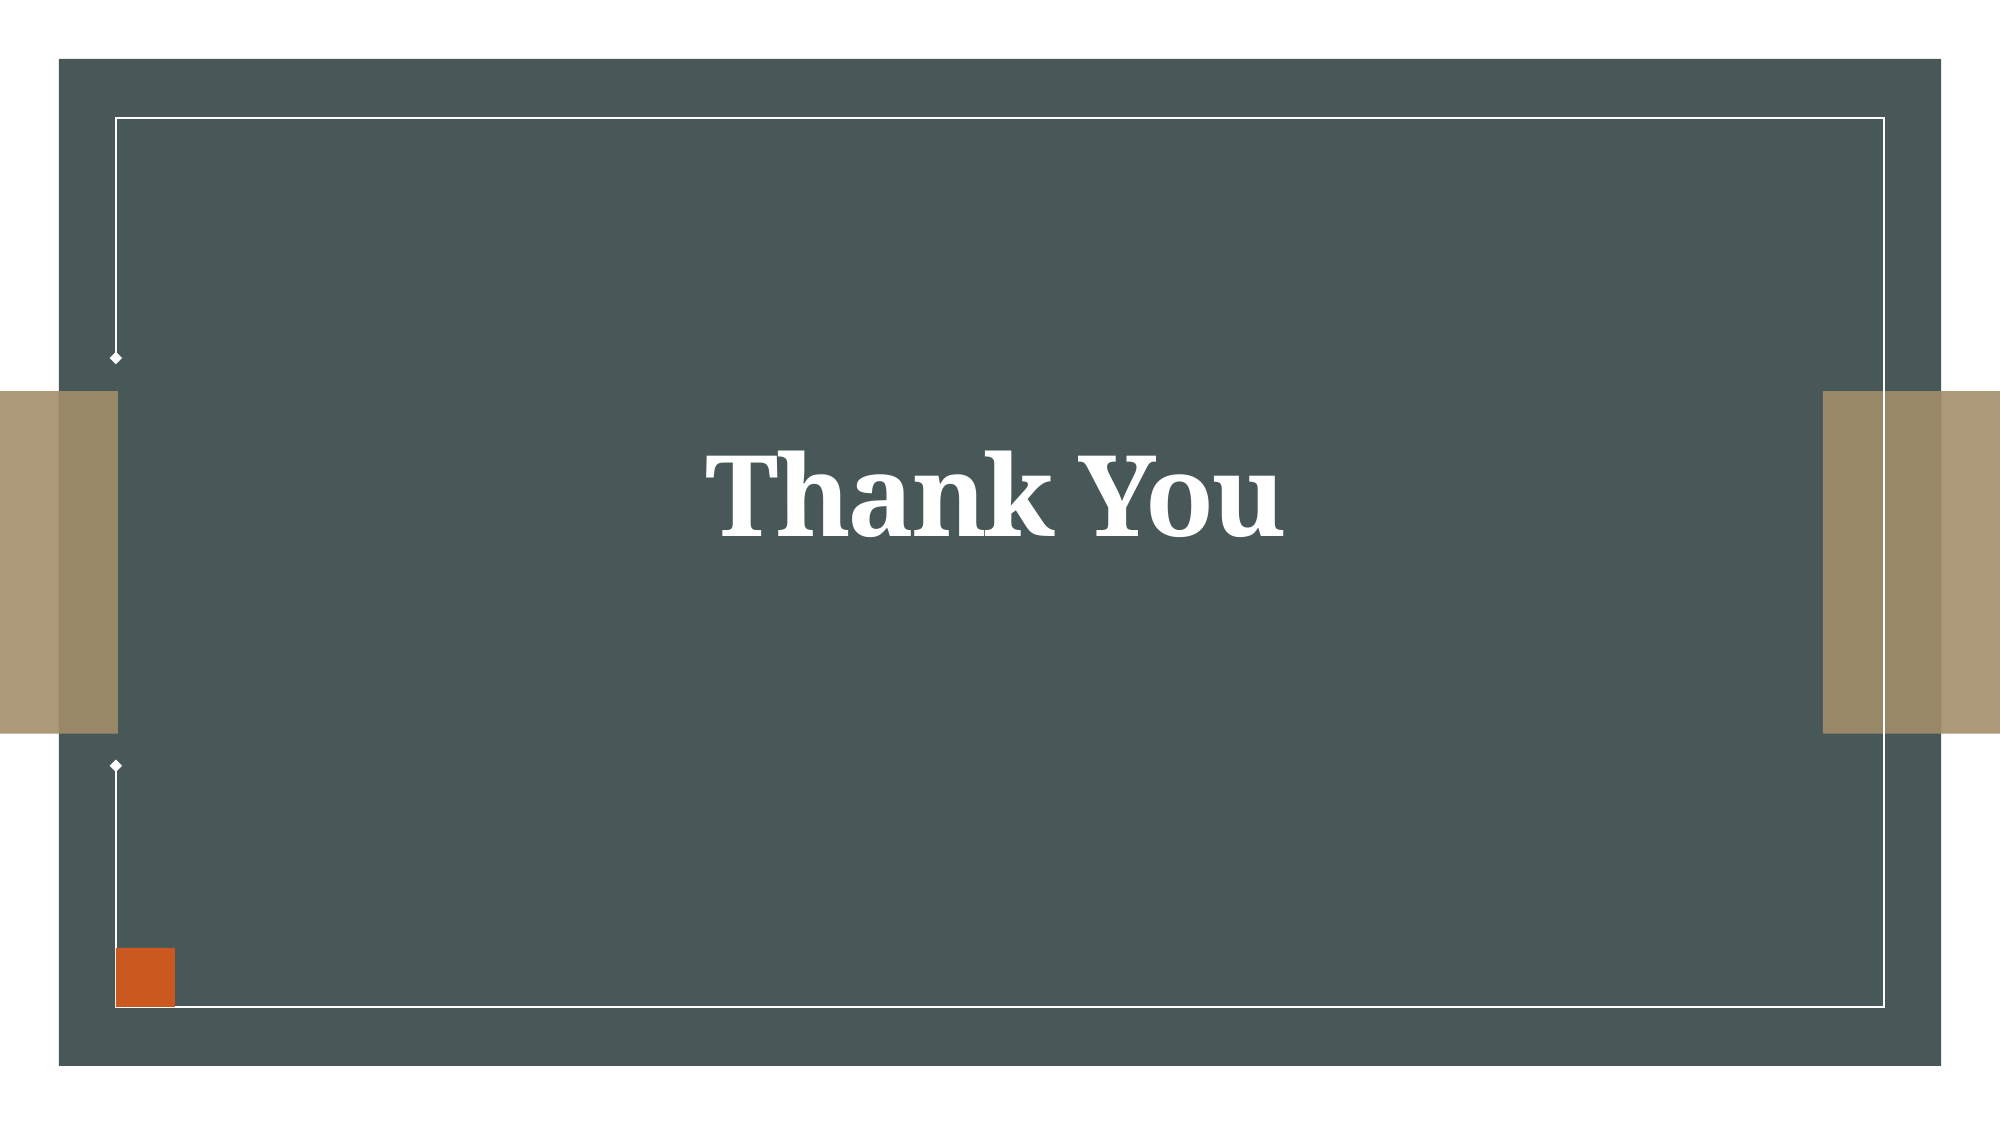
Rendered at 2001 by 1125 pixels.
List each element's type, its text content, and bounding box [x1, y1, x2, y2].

title Thank You [535, 442, 1457, 704]
